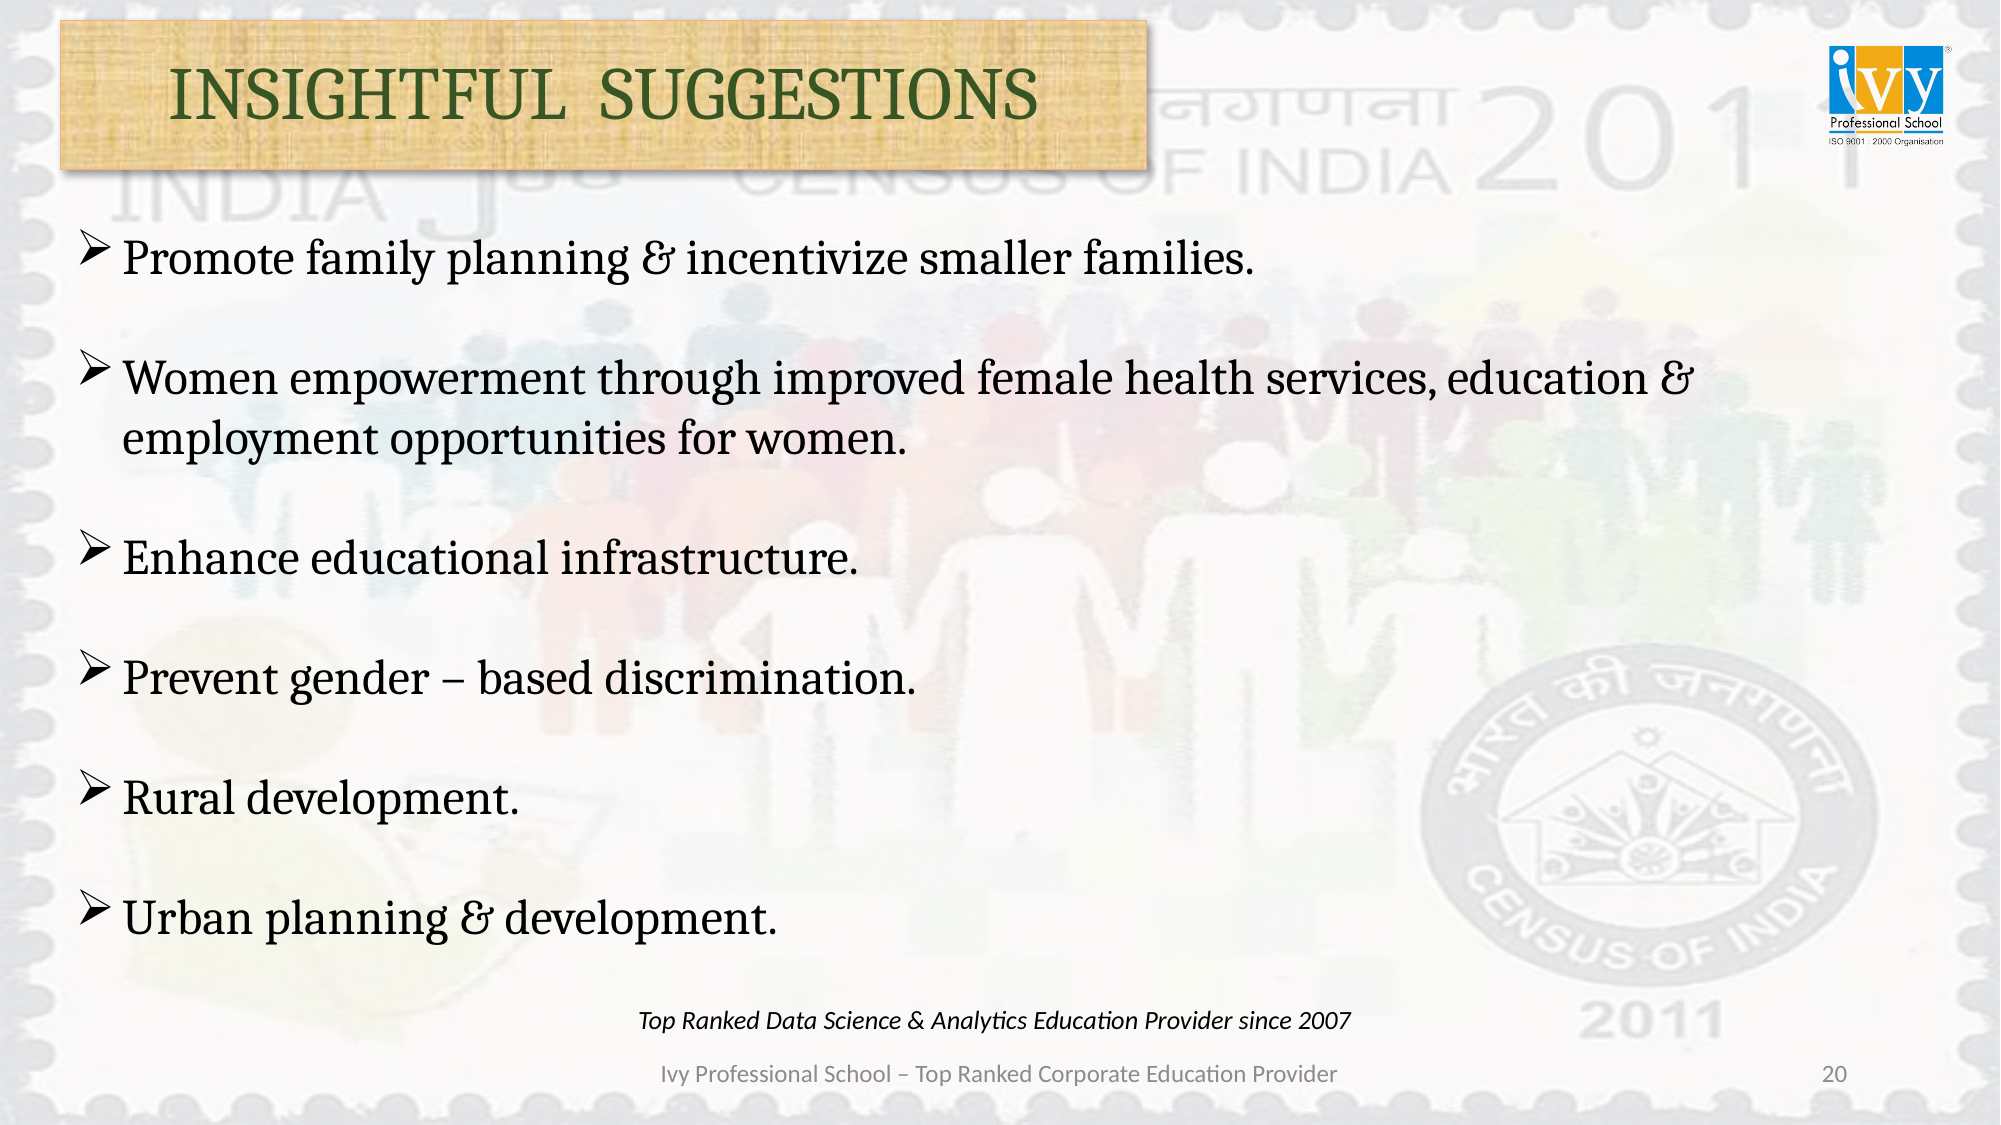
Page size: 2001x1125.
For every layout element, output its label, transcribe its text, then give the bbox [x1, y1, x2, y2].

text_box Promote family planning & incentivize smaller families. Women empowerment through improved female health services, education & employment opportunities for women. Enhance educational infrastructure. Prevent gender – based discrimination. Rural development. Urban planning & development. [60, 216, 1957, 952]
subtitle Top Ranked Data Science & Analytics Education Provider since 2007 [397, 952, 1592, 1043]
title INSIGHTFUL SUGGESTIONS [60, 20, 1147, 170]
picture [1825, 42, 1955, 149]
slide_number 20 [1412, 1042, 1863, 1103]
